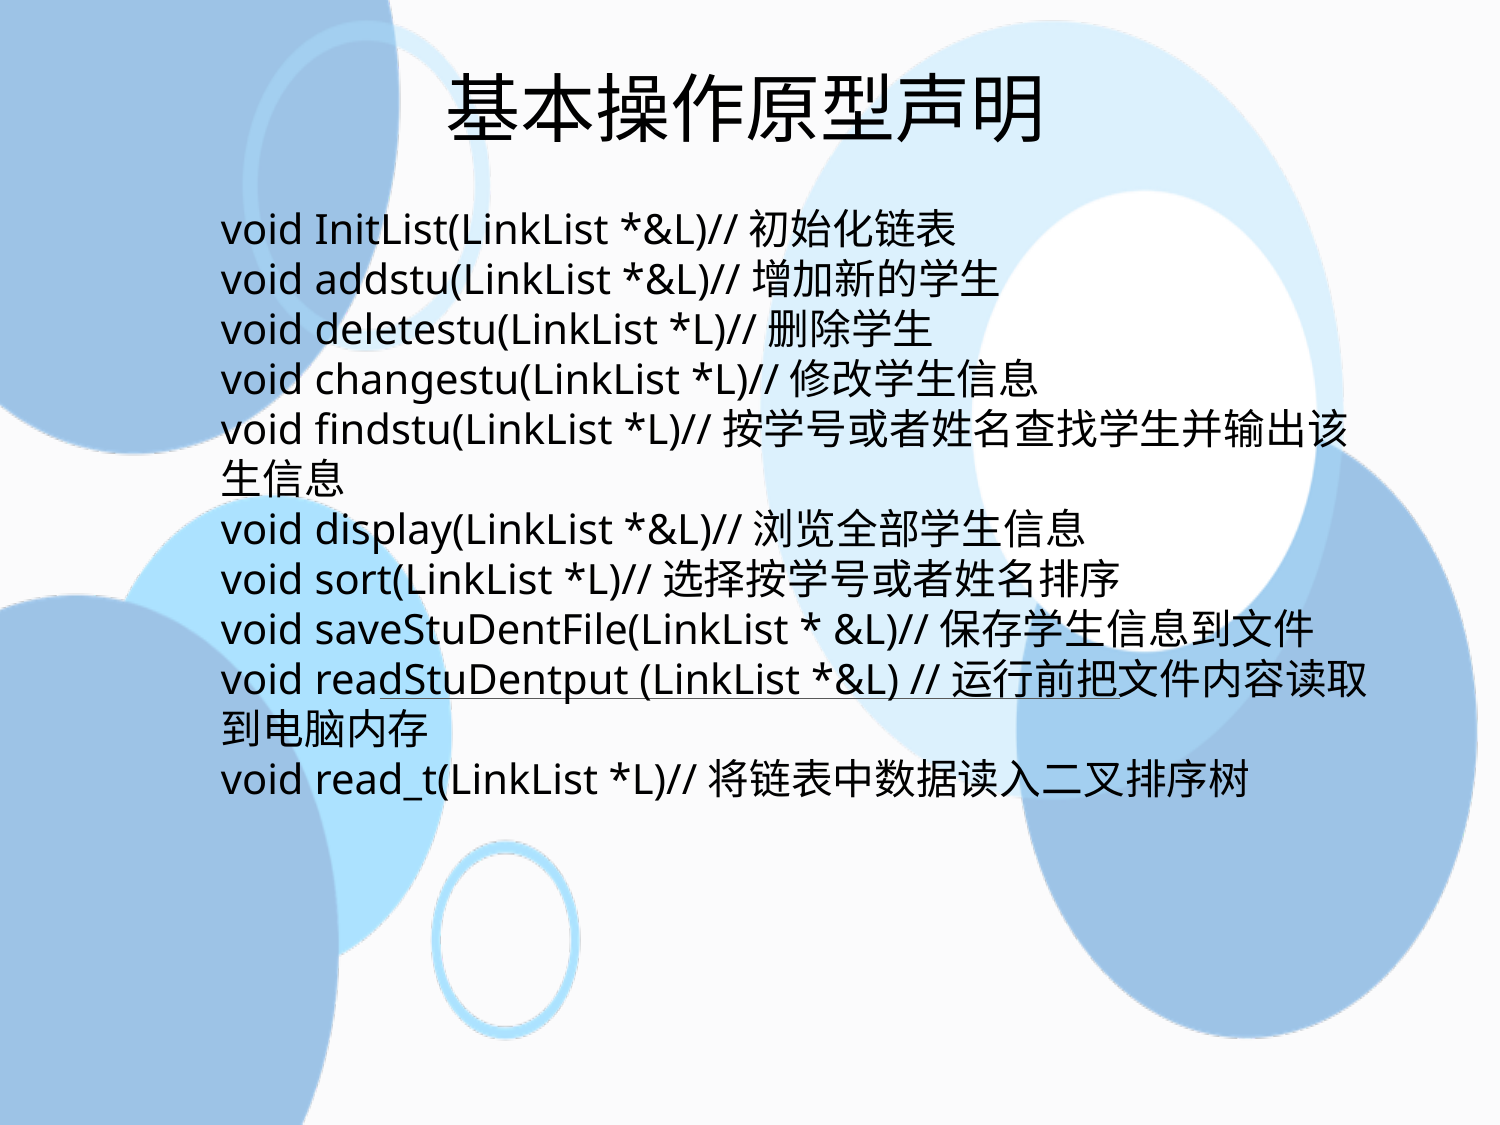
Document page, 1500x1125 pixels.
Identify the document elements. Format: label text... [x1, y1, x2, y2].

text_box void InitList(LinkList *&L)//初始化链表 void addstu(LinkList *&L)//增加新的学生 void deletestu(LinkList *L)//删除学生 void changestu(LinkList *L)//修改学生信息 void findstu(LinkList *L)//按学号或者姓名查找学生并输出该生信息 void display(LinkList *&L)//浏览全部学生信息 void sort(LinkList *L)//选择按学号或者姓名排序 void saveStuDentFile(LinkList * &L)//保存学生信息到文件 void readStuDentput (LinkList *&L) //运行前把文件内容读取到电脑内存 void read_t(LinkList *L)//将链表中数据读入二叉排序树 [206, 195, 1388, 811]
picture [0, 0, 1500, 1125]
text_box 基本操作原型声明 [431, 54, 1413, 160]
